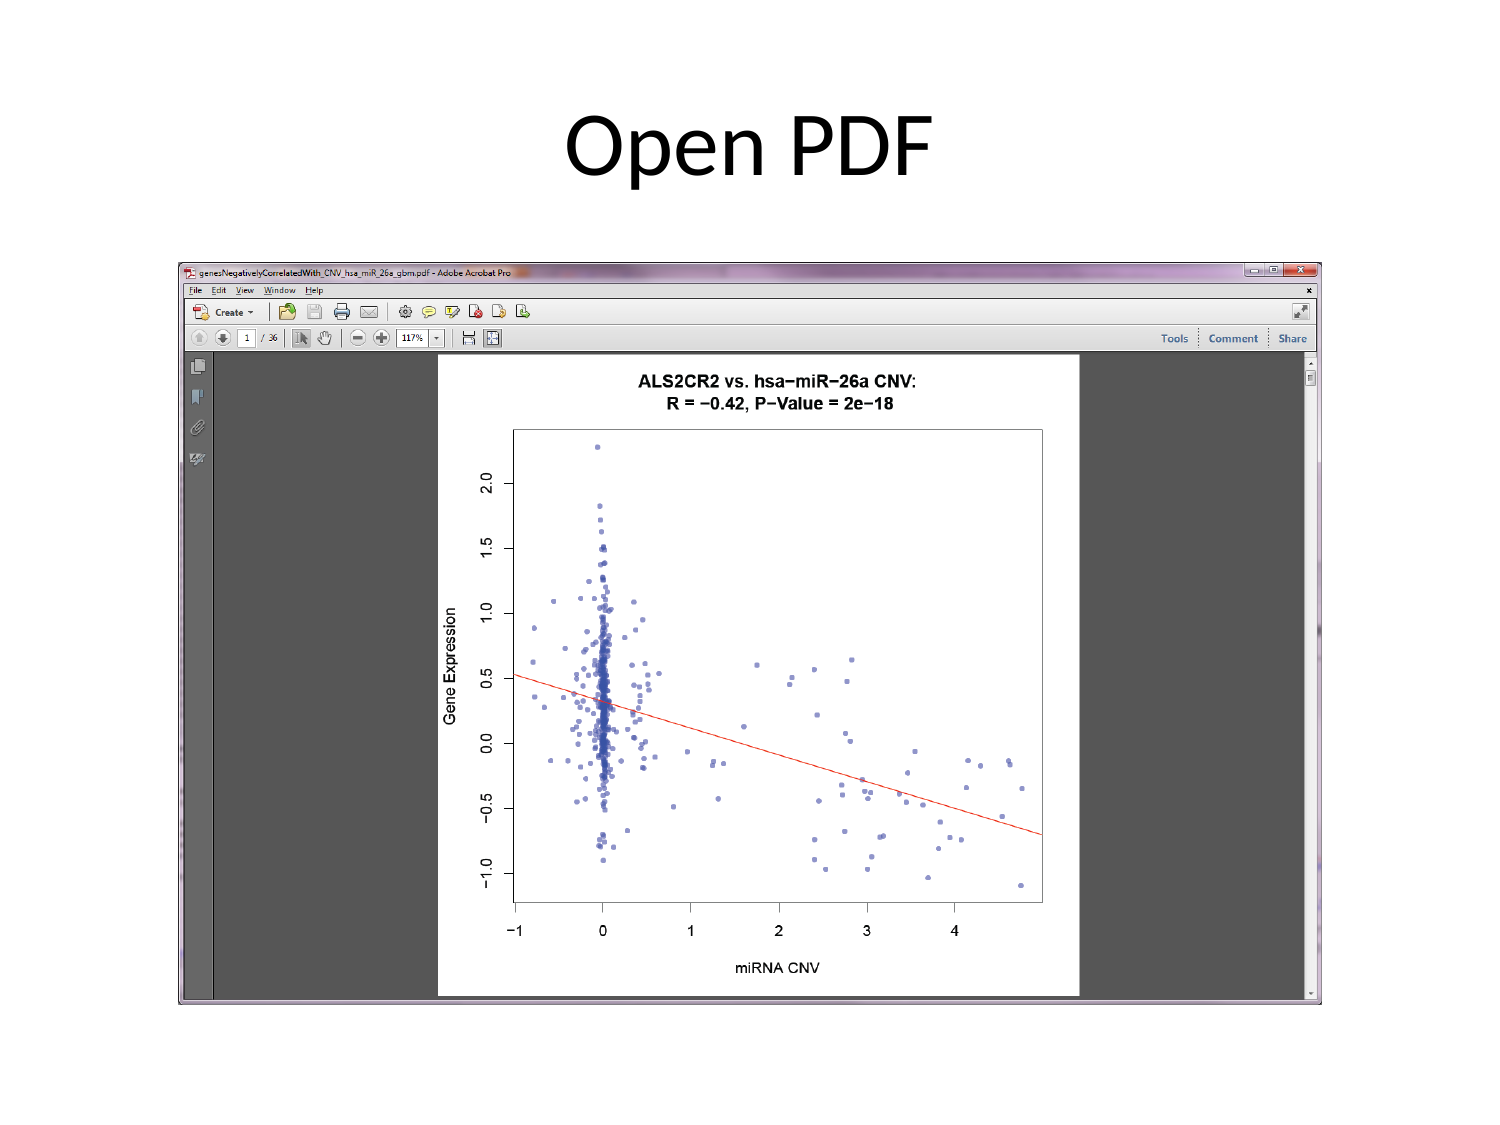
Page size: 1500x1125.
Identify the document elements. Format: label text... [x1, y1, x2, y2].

title Open PDF [75, 45, 1425, 233]
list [177, 262, 1322, 1006]
